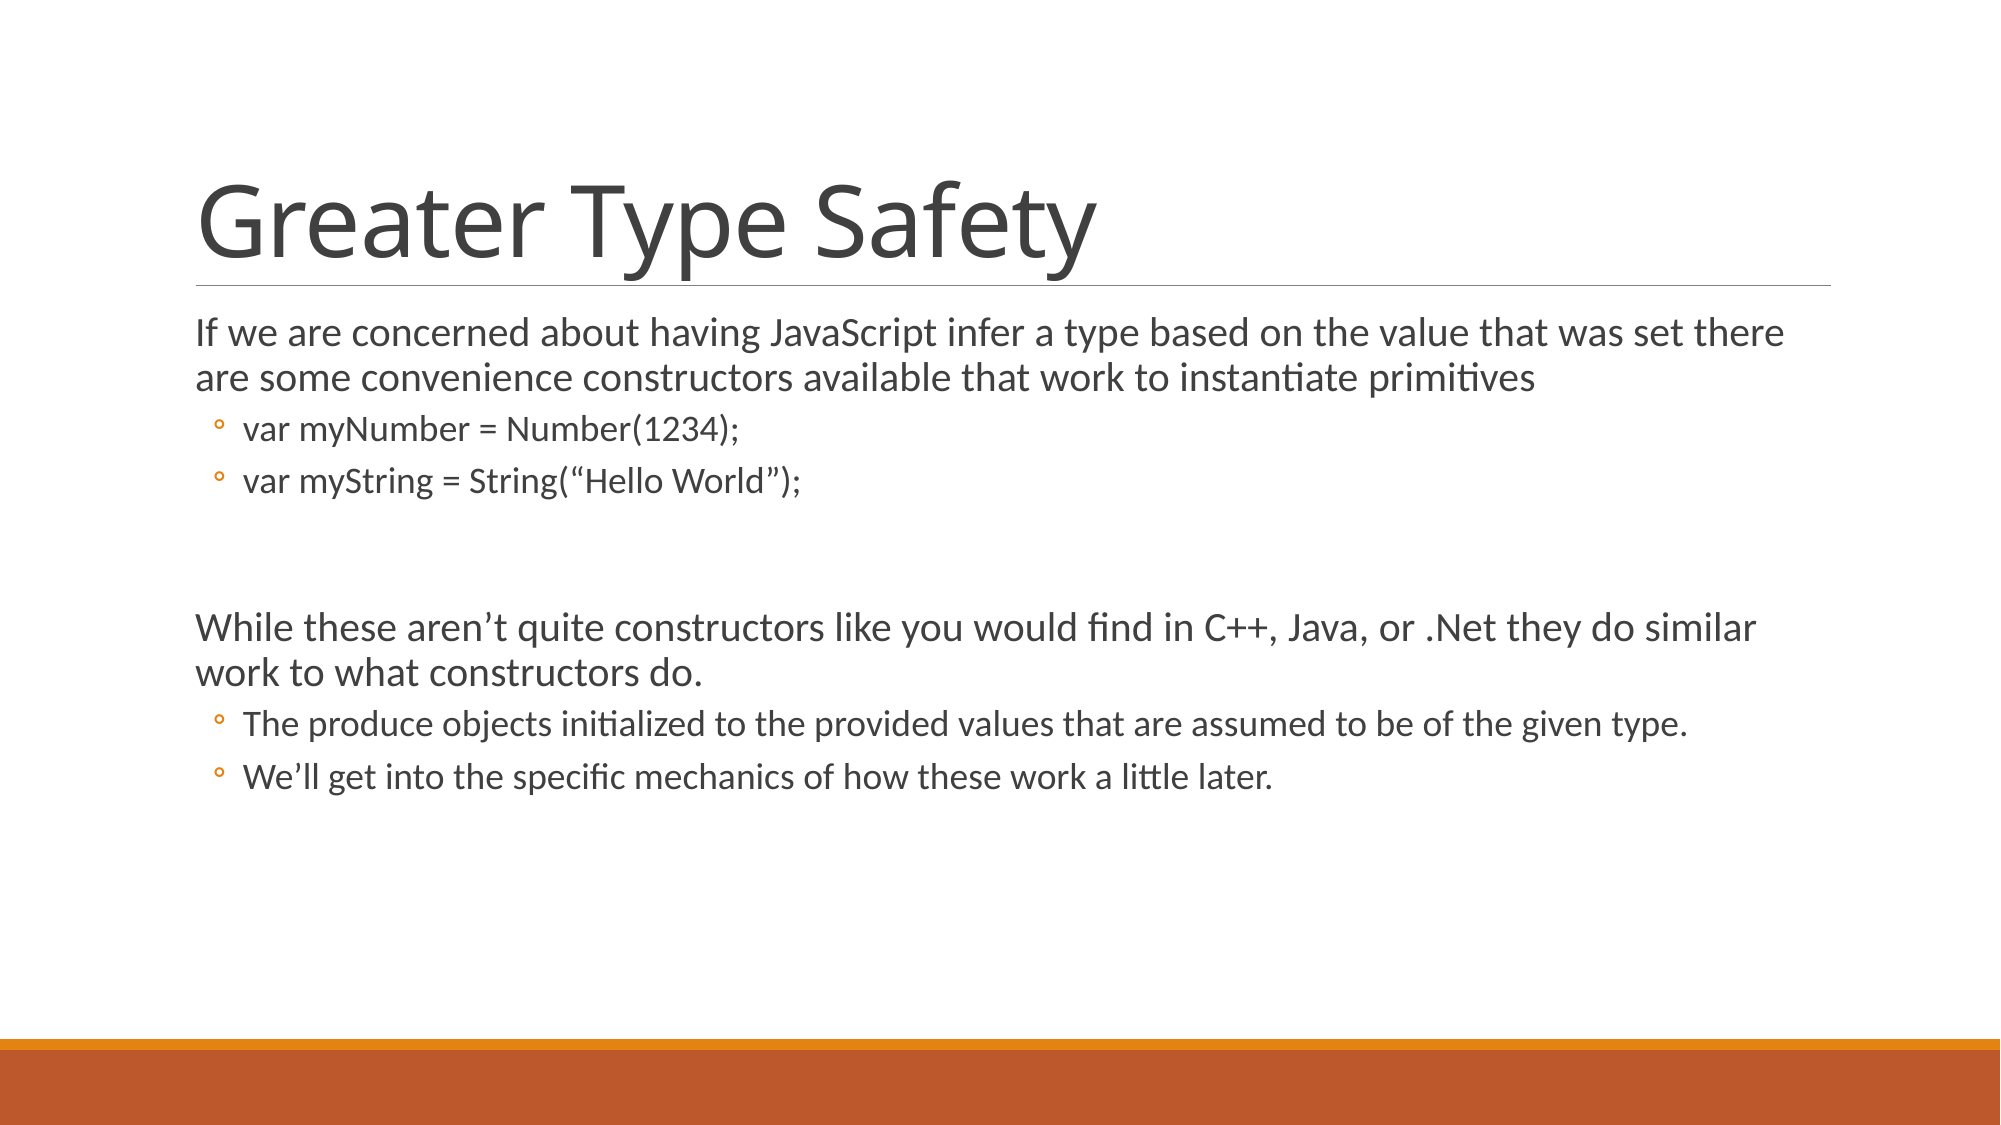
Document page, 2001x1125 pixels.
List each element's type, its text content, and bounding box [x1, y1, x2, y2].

title Greater Type Safety [180, 47, 1830, 285]
list If we are concerned about having JavaScript infer a type based on the value that was set there are some convenience constructors available that work to instantiate primitives var myNumber = Number(1234); var myString = String(“Hello World”); While these aren’t quite constructors like you would find in C++, Java, or .Net they do similar work to what constructors do. The produce objects initialized to the provided values that are assumed to be of the given type. We’ll get into the specific mechanics of how these work a little later. [180, 302, 1830, 963]
